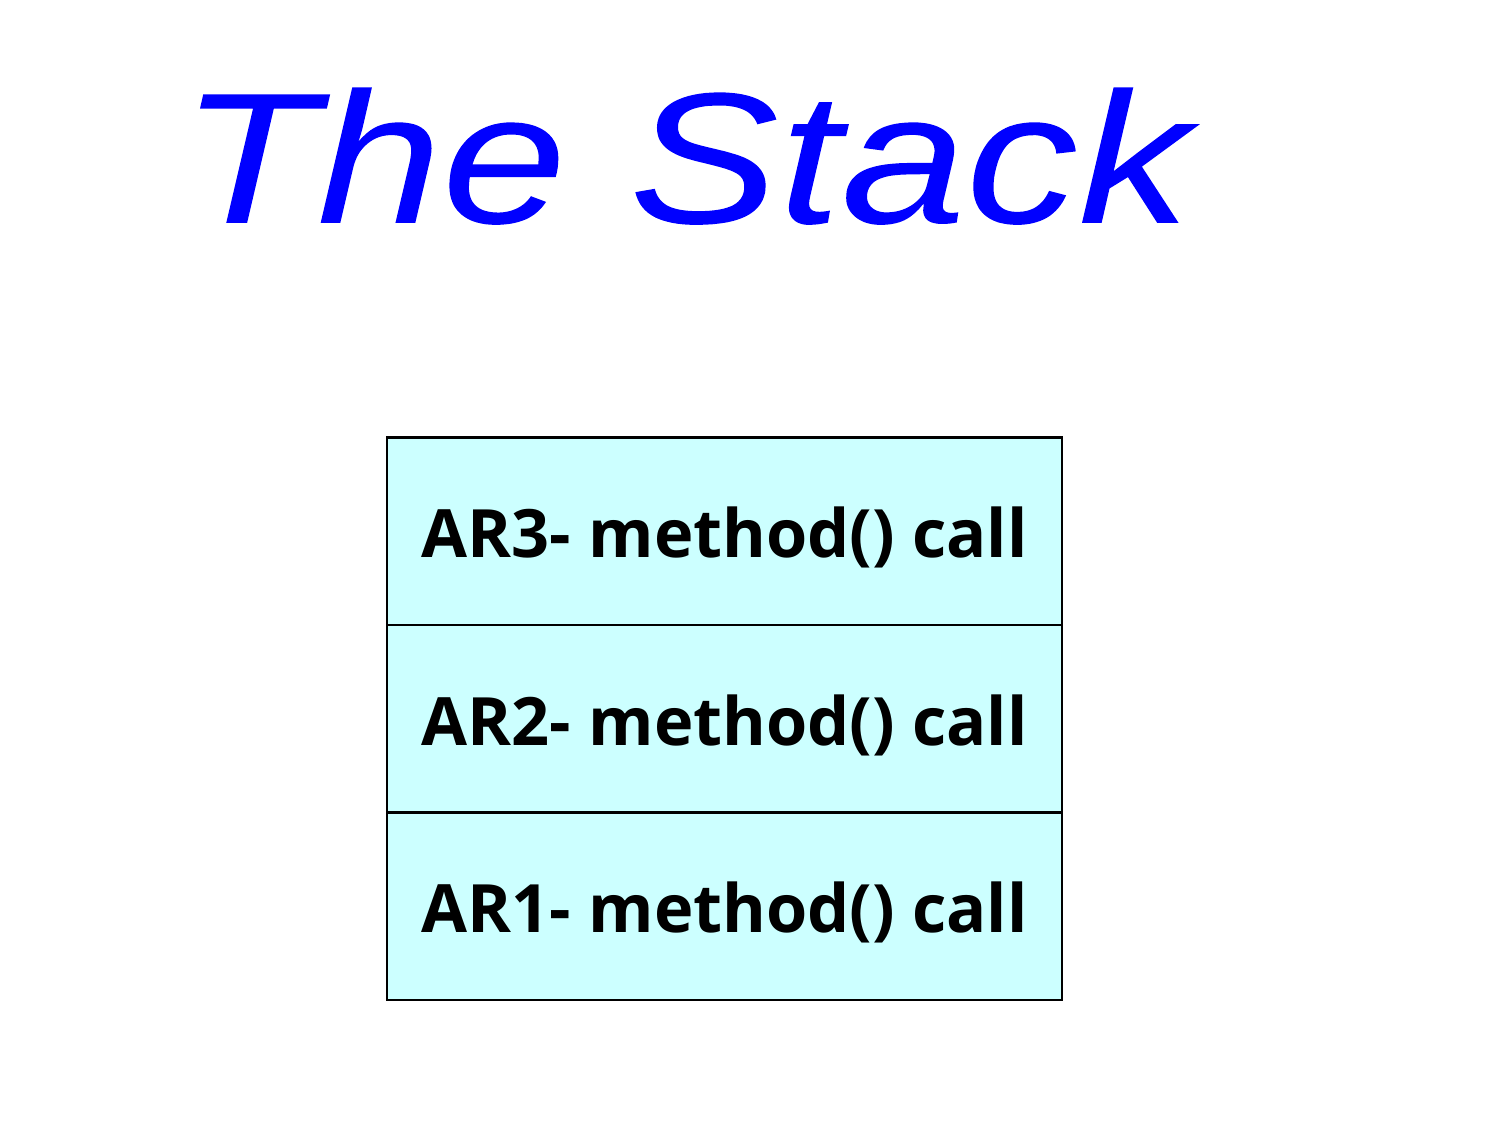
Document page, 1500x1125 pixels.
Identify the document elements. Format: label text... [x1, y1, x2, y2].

text_box AR1- method() call [387, 813, 1063, 1000]
text_box AR2- method() call [387, 625, 1063, 813]
text_box AR3- method() call [387, 437, 1063, 625]
